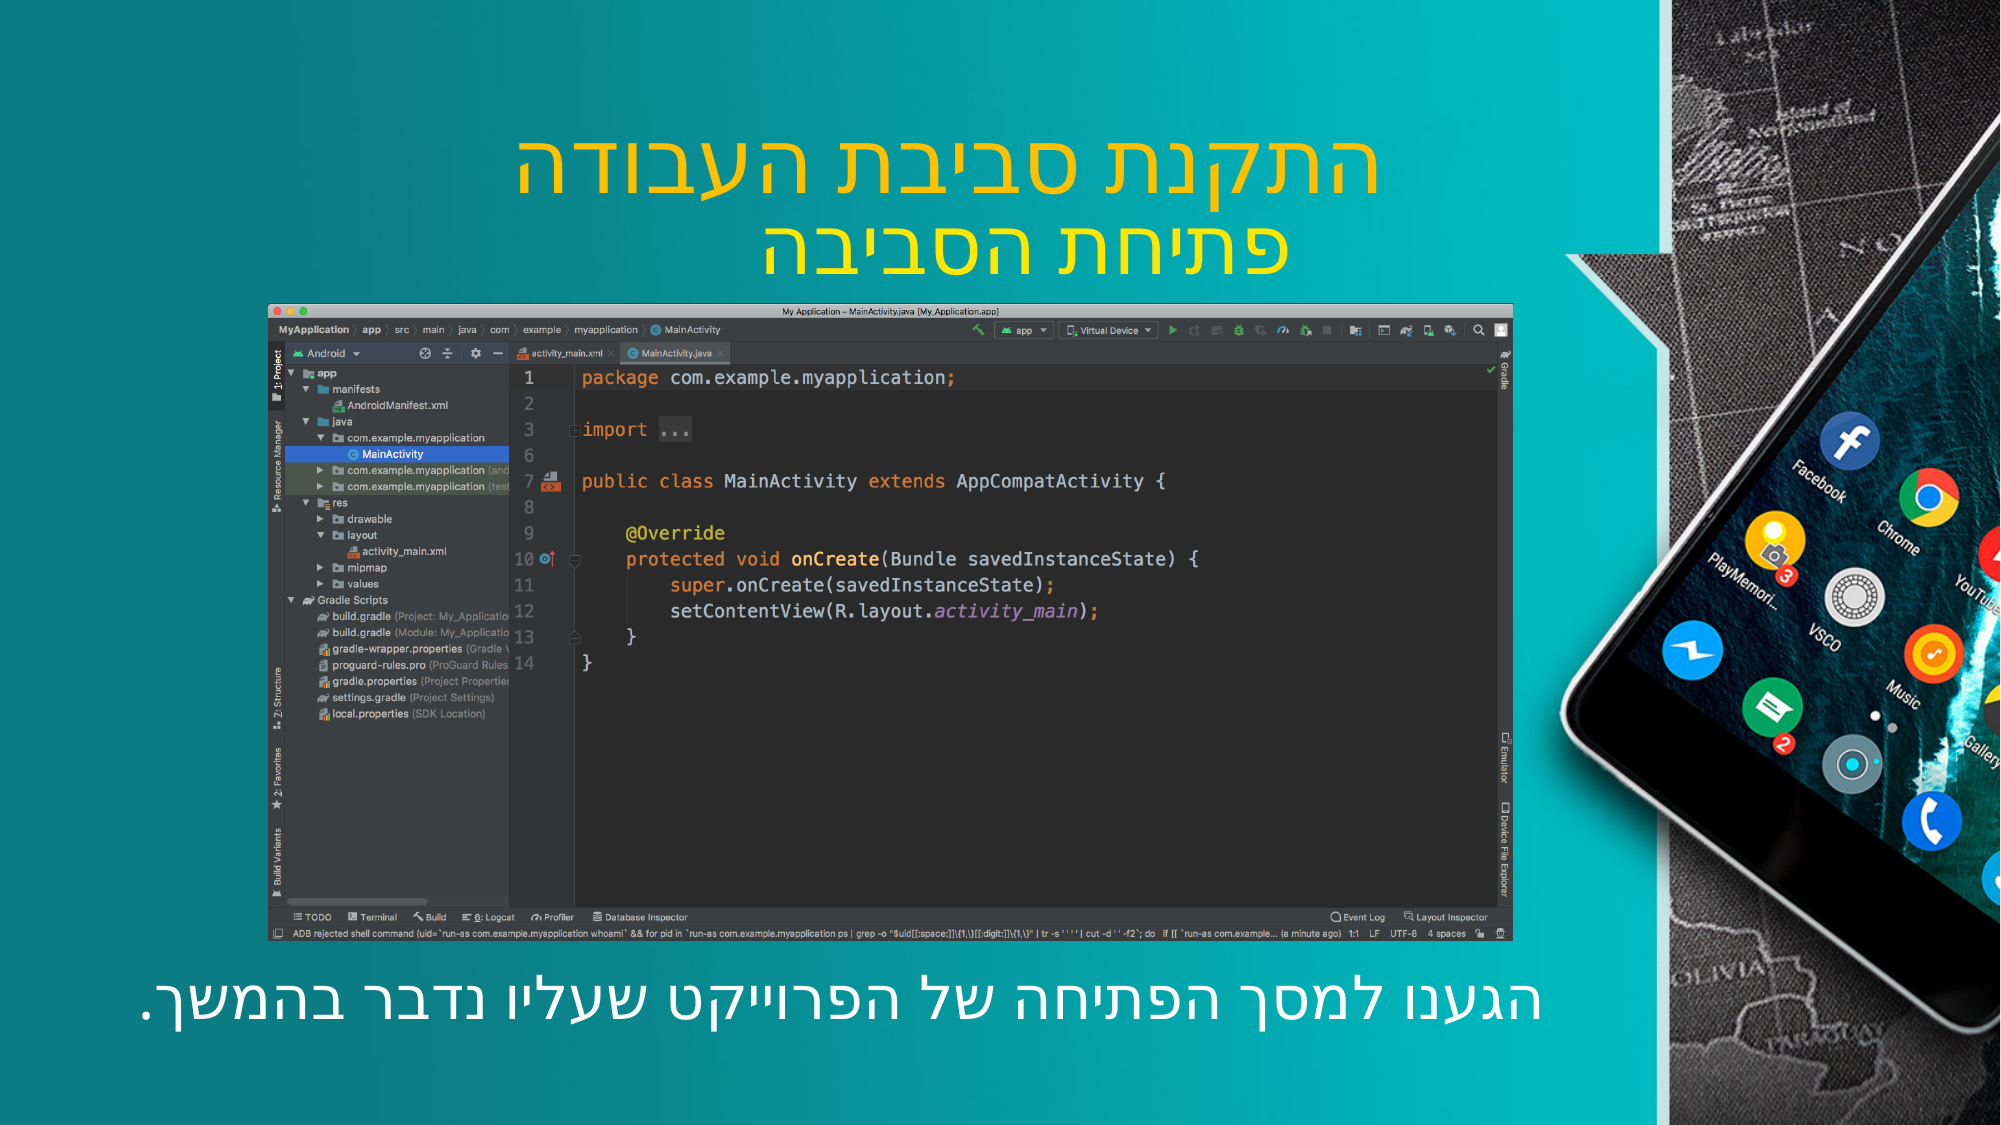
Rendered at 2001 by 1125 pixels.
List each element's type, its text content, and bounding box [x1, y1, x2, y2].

text_box פתיחת הסביבה [98, 178, 1309, 304]
title התקנת סביבת העבודה [98, 94, 1401, 221]
picture [1995, 876, 2001, 889]
list הגענו למסך הפתיחה של הפרוייקט שעליו נדבר בהמשך. [77, 951, 1578, 1102]
picture [0, 0, 2001, 1125]
